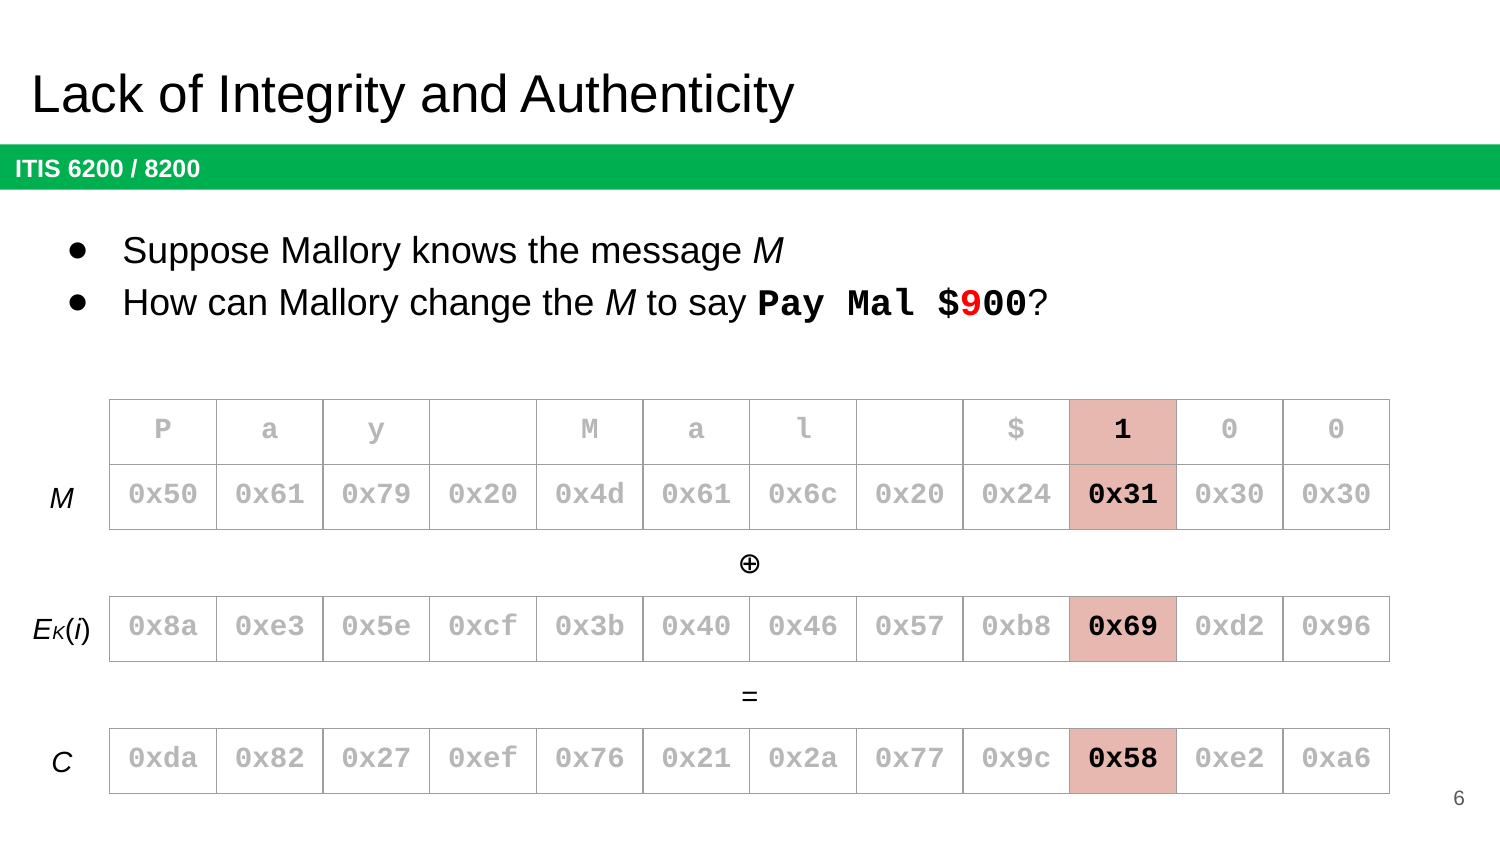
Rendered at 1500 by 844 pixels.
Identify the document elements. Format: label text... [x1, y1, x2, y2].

table_header 0x5e [324, 597, 429, 661]
table_cell 0x31 [1070, 465, 1176, 529]
table_header 0xb8 [964, 597, 1069, 661]
table_cell 0x20 [857, 465, 962, 529]
table_cell 0x30 [1177, 465, 1282, 529]
table_header 0x69 [1070, 597, 1176, 661]
table_header $ [964, 400, 1069, 464]
table_header 0x57 [857, 597, 962, 661]
table_header 0x76 [537, 729, 642, 793]
table_cell 0x4d [537, 465, 642, 529]
table_header 0x21 [644, 729, 749, 793]
text_box C [16, 727, 107, 793]
table_header 1 [1070, 400, 1176, 464]
table_header 0x46 [750, 597, 856, 661]
table_header 0x27 [324, 729, 429, 793]
table_cell 0x79 [324, 465, 429, 529]
table_header [430, 400, 536, 464]
table_header a [644, 400, 749, 464]
table_cell 0x50 [110, 465, 216, 529]
table_header 0x96 [1284, 597, 1389, 661]
table_header 0x9c [964, 729, 1069, 793]
table_cell 0x24 [964, 465, 1069, 529]
table_header 0xd2 [1177, 597, 1282, 661]
text_box = [704, 662, 795, 728]
table_header [857, 400, 962, 464]
table_header 0xda [110, 729, 216, 793]
title Lack of Integrity and Authenticity [16, 44, 1415, 139]
table_header 0x58 [1070, 729, 1176, 793]
table_header 0xa6 [1284, 729, 1389, 793]
list Suppose Mallory knows the message M How can Mallory change the M to say Pay Mal $900? [32, 204, 1431, 480]
table_header 0x40 [644, 597, 749, 661]
text_box EK(i) [16, 595, 107, 661]
table_header 0x2a [750, 729, 856, 793]
table_header 0x77 [857, 729, 962, 793]
table_header 0x3b [537, 597, 642, 661]
table_header 0x82 [217, 729, 322, 793]
slide_number 6 [1389, 764, 1480, 830]
text_box M [16, 463, 107, 529]
table_header 0 [1177, 400, 1282, 464]
table_header y [324, 400, 429, 464]
table_header a [217, 400, 322, 464]
text_box ⊕ [704, 529, 795, 595]
table_header P [110, 400, 216, 464]
table_header l [750, 400, 856, 464]
table_cell 0x61 [217, 465, 322, 529]
table_header 0xcf [430, 597, 536, 661]
table_header 0xef [430, 729, 536, 793]
table_cell 0x20 [430, 465, 536, 529]
table_header 0xe2 [1177, 729, 1282, 793]
table_cell 0x61 [644, 465, 749, 529]
table_header 0x8a [110, 597, 216, 661]
table_header 0xe3 [217, 597, 322, 661]
table_header M [537, 400, 642, 464]
table_header 0 [1284, 400, 1389, 464]
table_cell 0x30 [1284, 465, 1389, 529]
table_cell 0x6c [750, 465, 856, 529]
